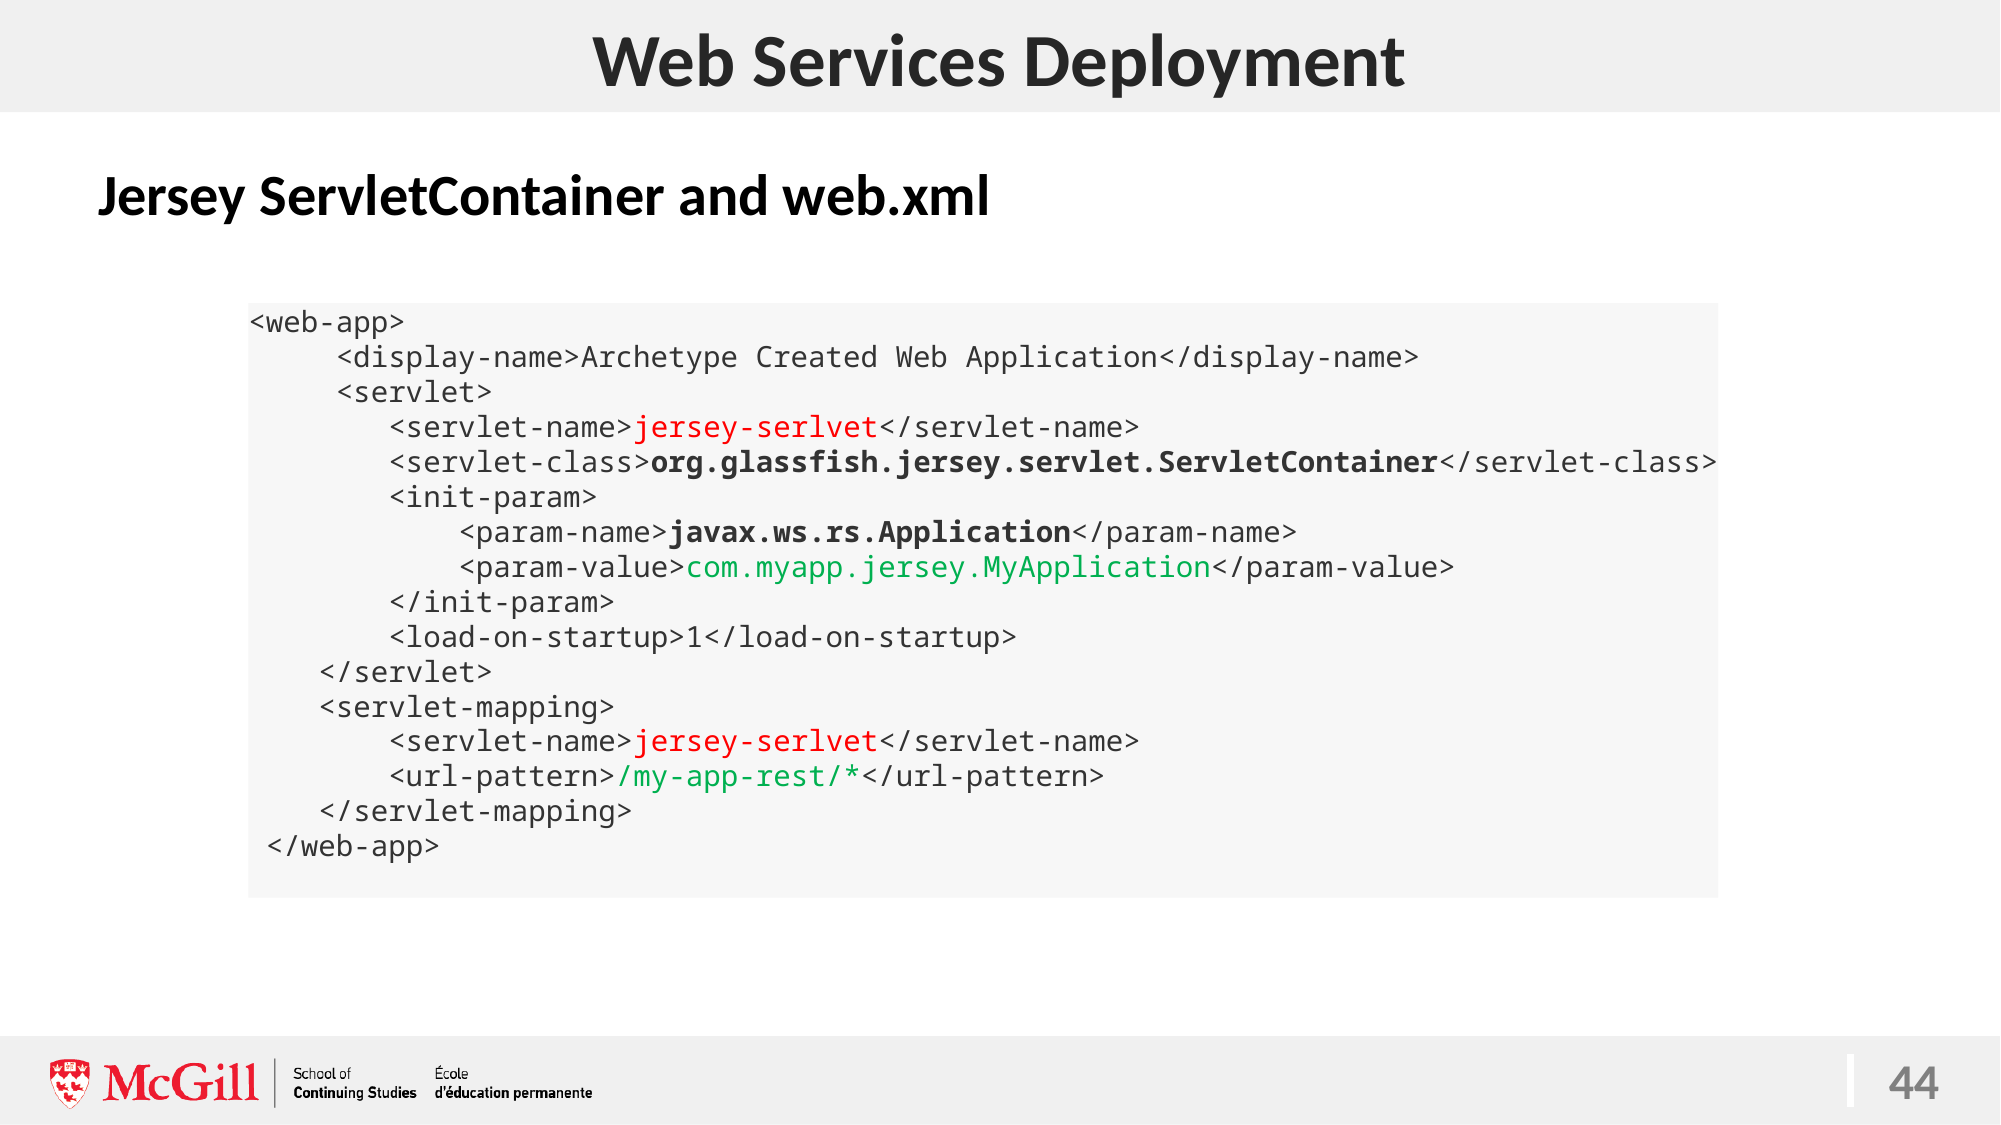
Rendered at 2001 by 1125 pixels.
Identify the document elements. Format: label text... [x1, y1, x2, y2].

title Web Services Deployment [0, 0, 2000, 113]
text_box <web-app> <display-name>Archetype Created Web Application</display-name> <servlet> <servlet-name>jersey-serlvet</servlet-name> <servlet-class>org.glassfish.jersey.servlet.ServletContainer</servlet-class> <init-param> <param-name>javax.ws.rs.Application</param-name> <param-value>com.myapp.jersey.MyApplication</param-value> </init-param> <load-on-startup>1</load-on-startup> </servlet> <servlet-mapping> <servlet-name>jersey-serlvet</servlet-name> <url-pattern>/my-app-rest/*</url-pattern> </servlet-mapping> </web-app> [248, 303, 1719, 898]
list Jersey ServletContainer and web.xml [83, 149, 1884, 338]
picture [50, 1058, 592, 1109]
